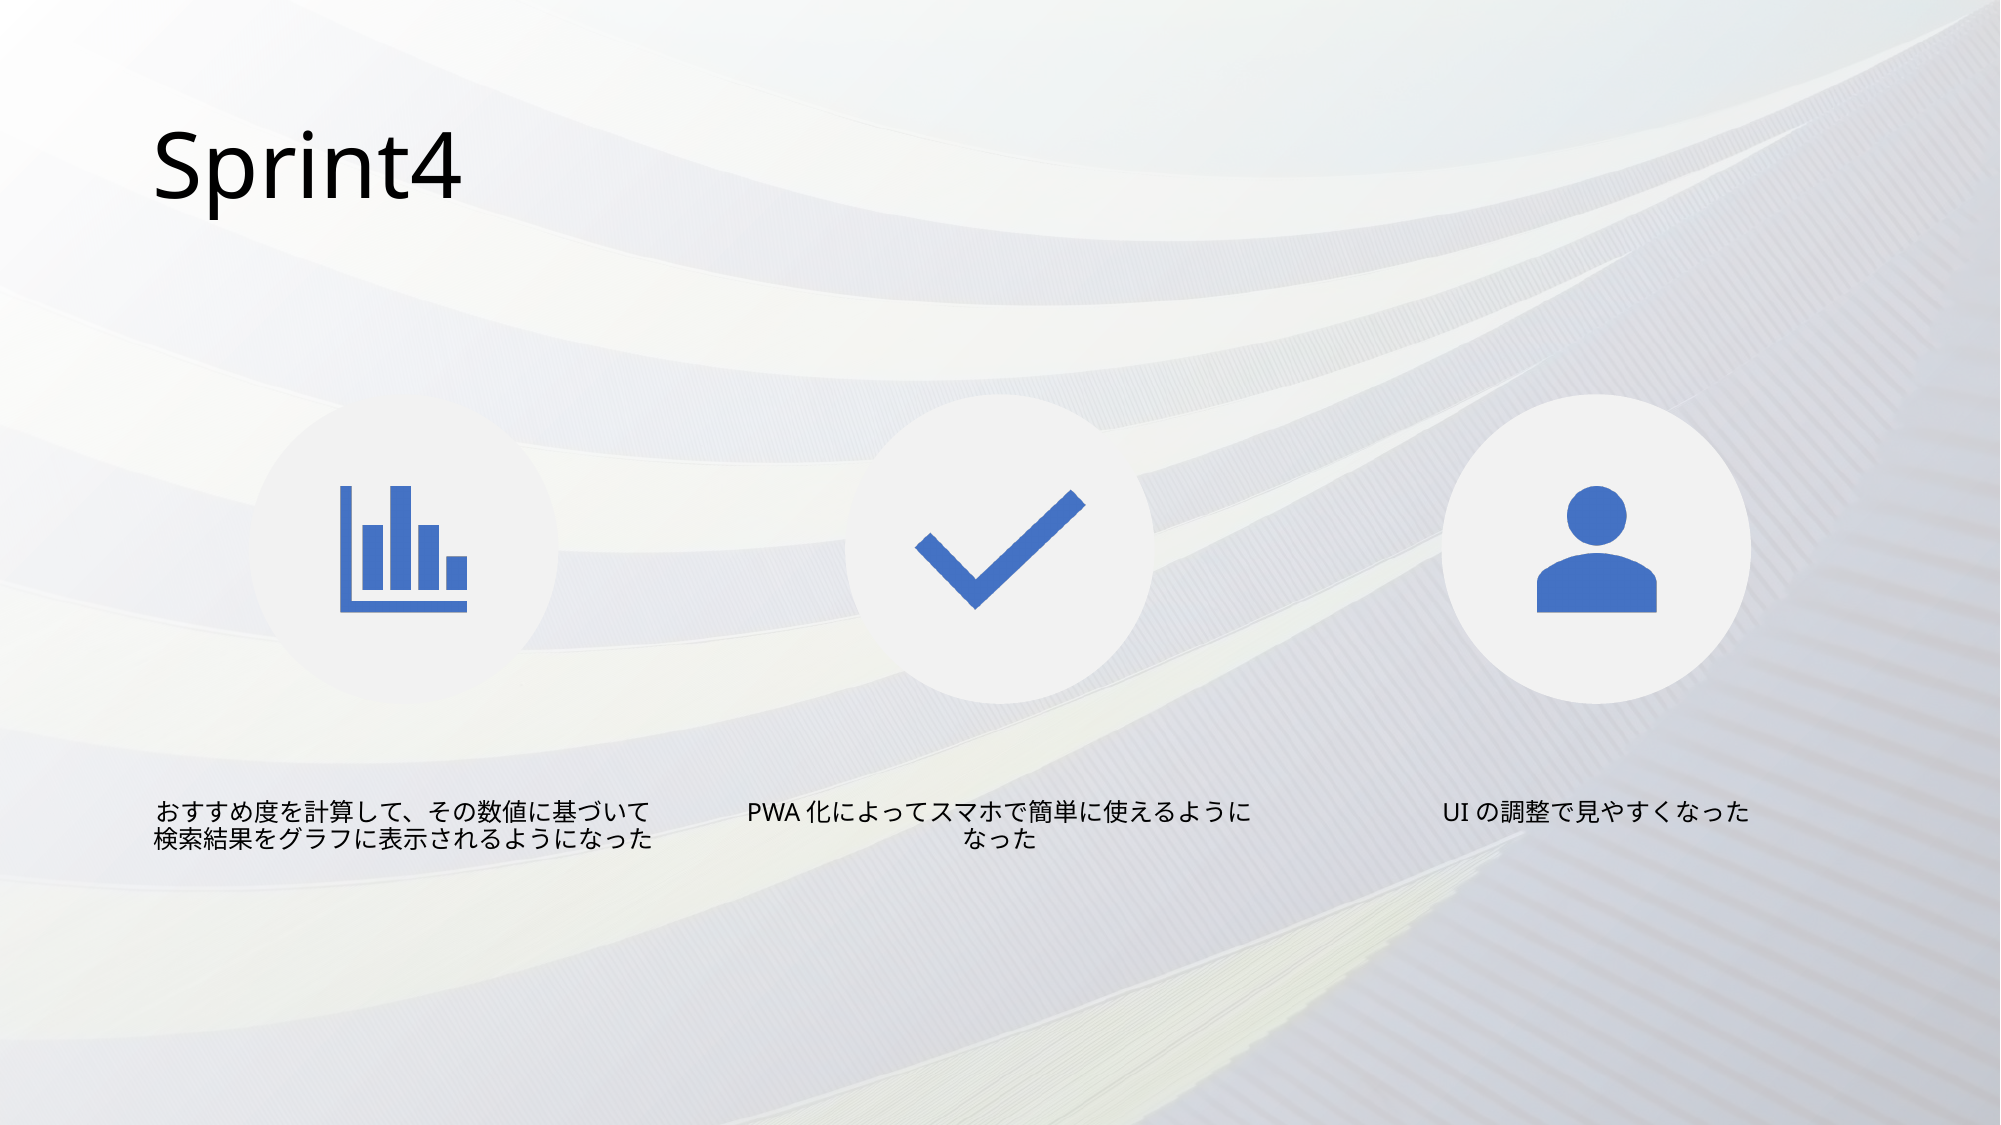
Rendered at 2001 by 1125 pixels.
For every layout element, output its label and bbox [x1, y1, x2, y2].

list [137, 299, 1863, 1014]
picture [0, 0, 2000, 1125]
